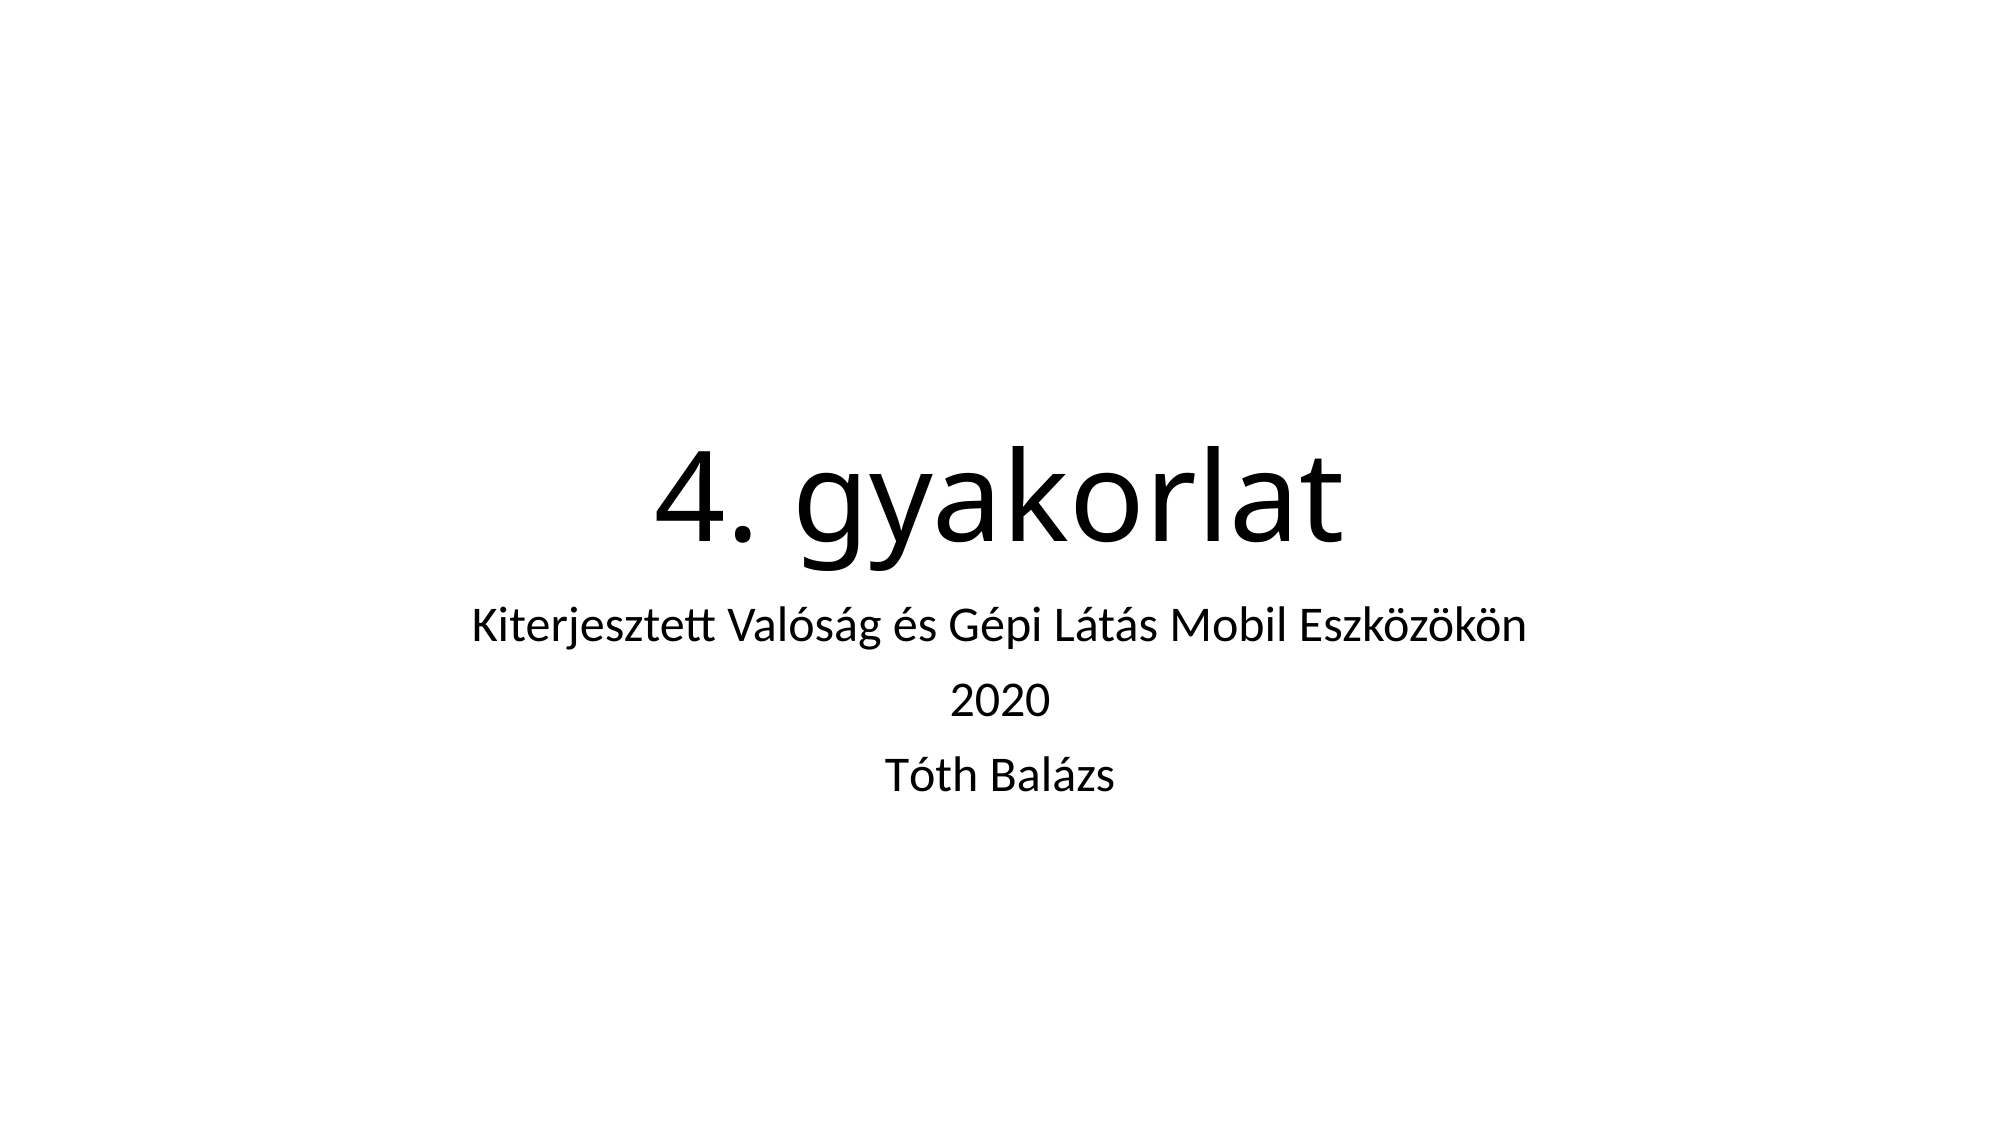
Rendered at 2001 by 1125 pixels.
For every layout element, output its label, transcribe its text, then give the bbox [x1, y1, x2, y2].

title 4. gyakorlat [249, 184, 1750, 576]
subtitle Kiterjesztett Valóság és Gépi Látás Mobil Eszközökön 2020 Tóth Balázs [249, 590, 1750, 863]
